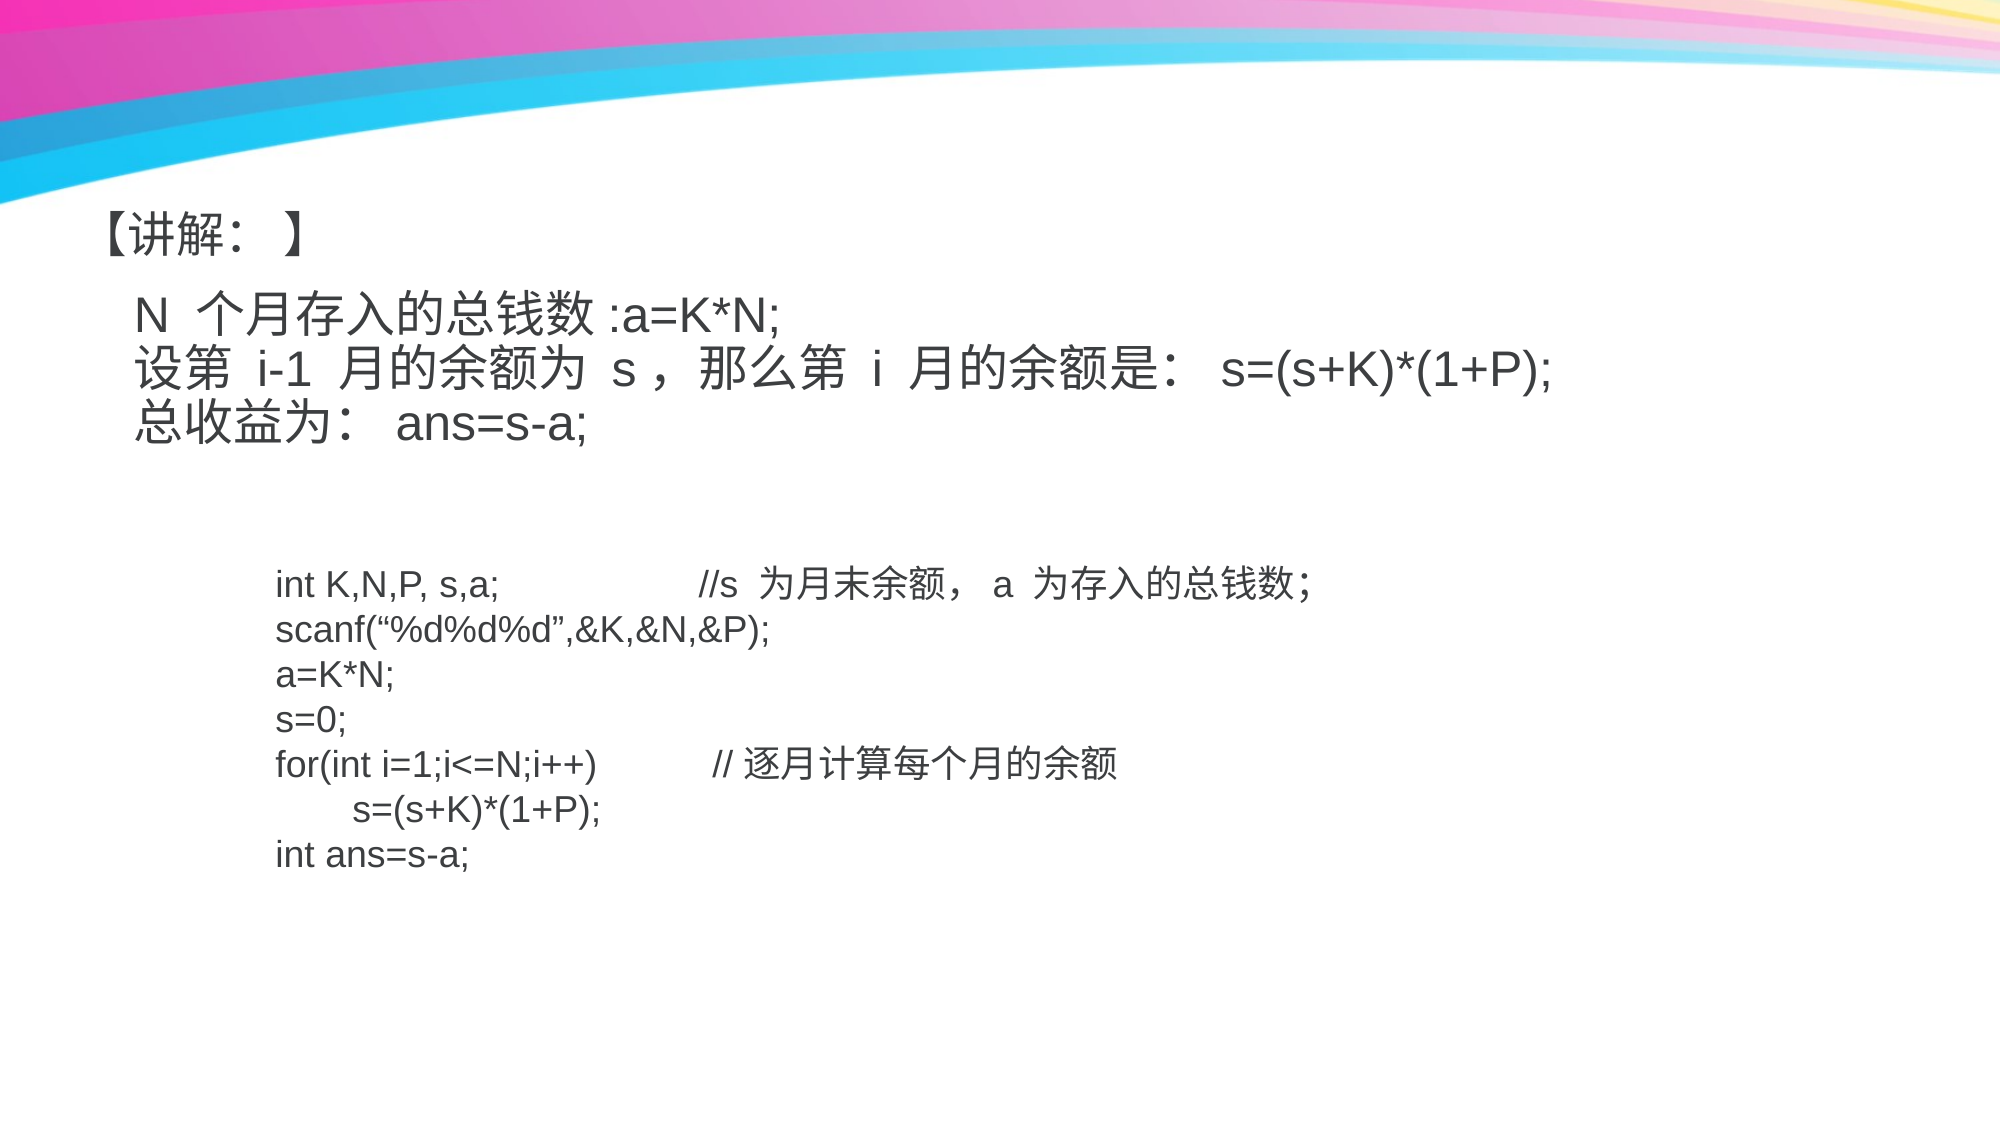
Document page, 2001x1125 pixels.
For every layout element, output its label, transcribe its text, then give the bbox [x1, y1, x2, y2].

text_box int K,N,P, s,a; //s 为月末余额，a 为存入的总钱数； scanf(“%d%d%d”,&K,&N,&P); a=K*N; s=0; for(int i=1;i<=N;i++) //逐月计算每个月的余额 s=(s+K)*(1+P); int ans=s-a; [260, 552, 1643, 883]
text_box N 个月存入的总钱数:a=K*N; 设第 i-1 月的余额为 s，那么第 i 月的余额是：s=(s+K)*(1+P); 总收益为：ans=s-a; [118, 282, 1937, 567]
list 【讲解： 】 [63, 203, 1789, 272]
picture [0, 0, 2000, 637]
